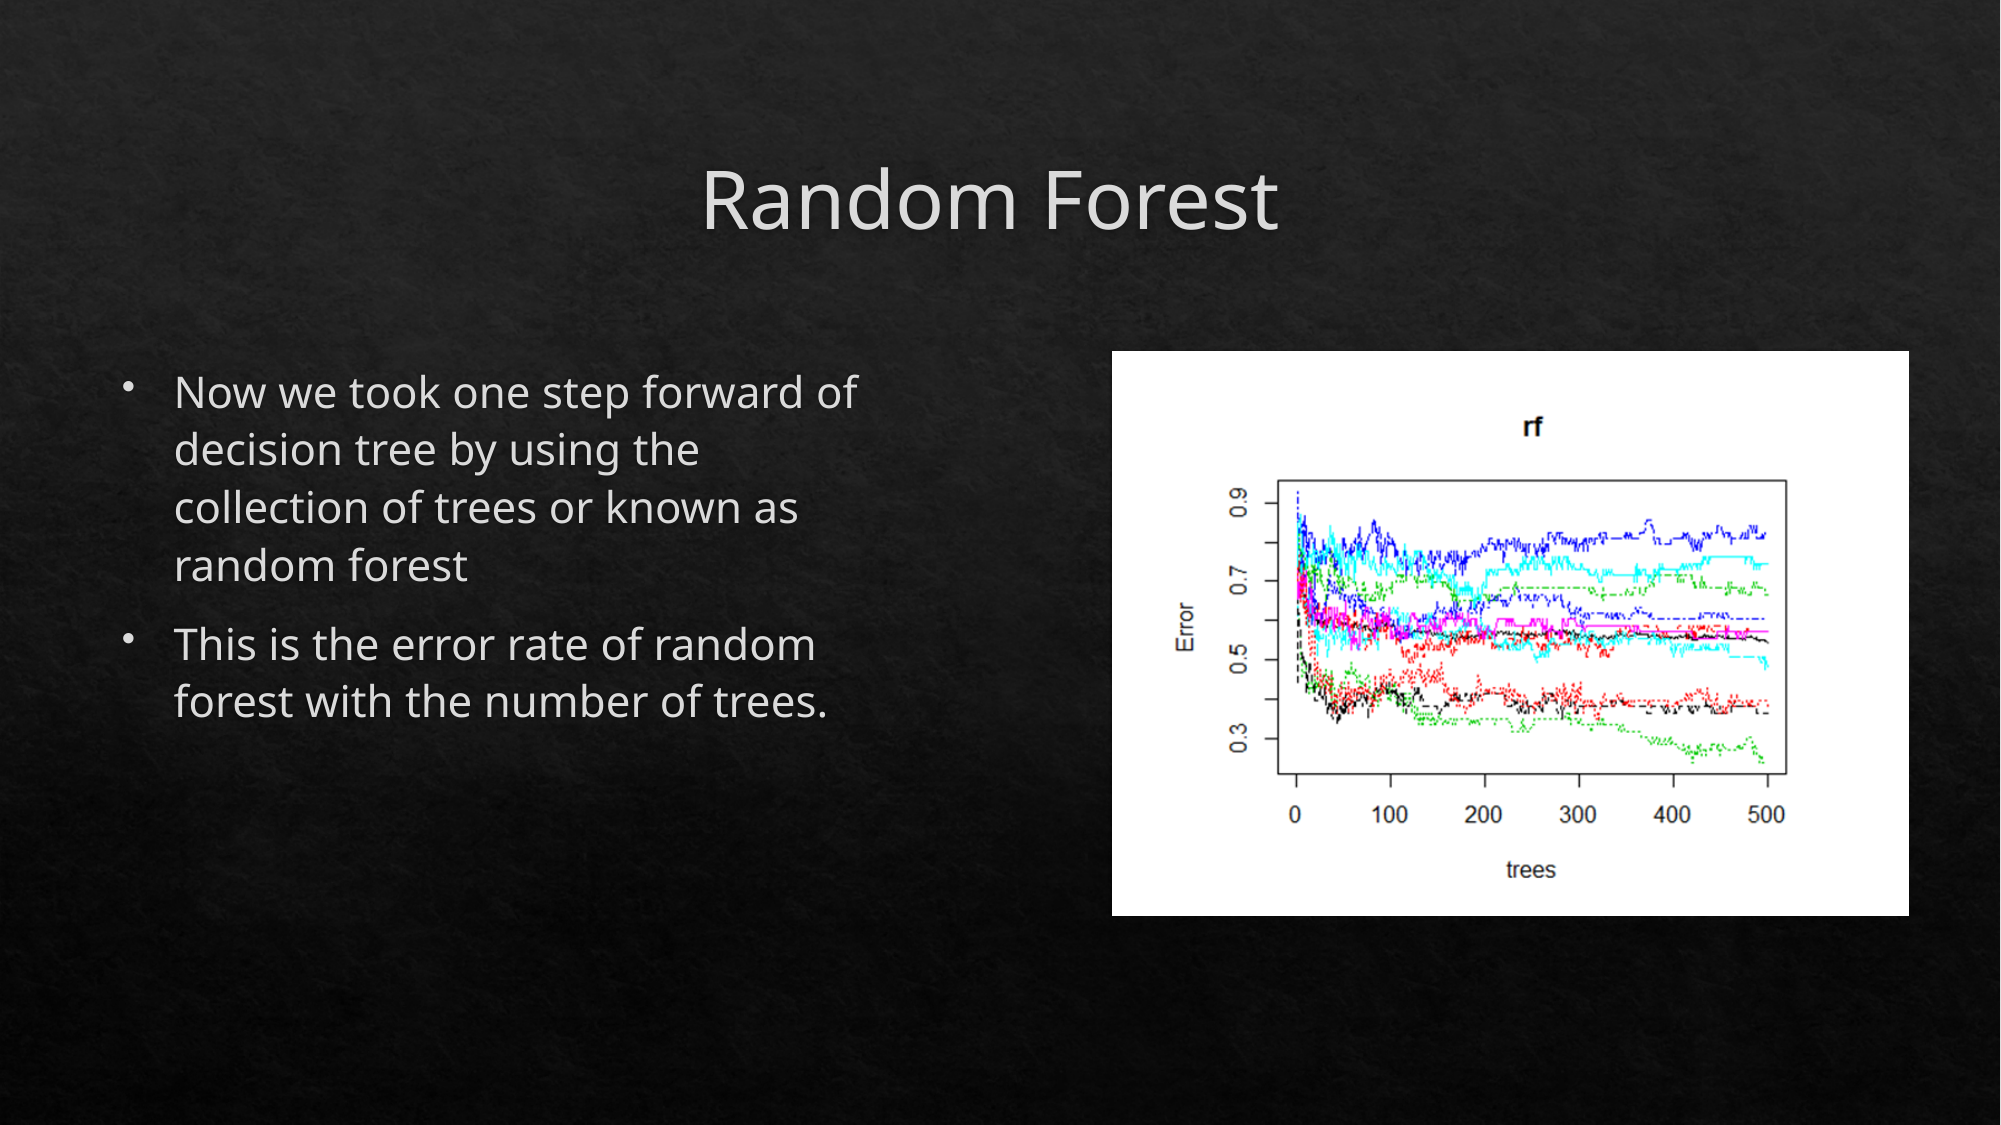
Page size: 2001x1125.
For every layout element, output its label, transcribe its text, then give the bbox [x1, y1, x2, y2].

title Random Forest [149, 99, 1849, 307]
list Now we took one step forward of decision tree by using the collection of trees or known as random forest This is the error rate of random forest with the number of trees. [102, 351, 899, 970]
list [1111, 351, 1909, 916]
